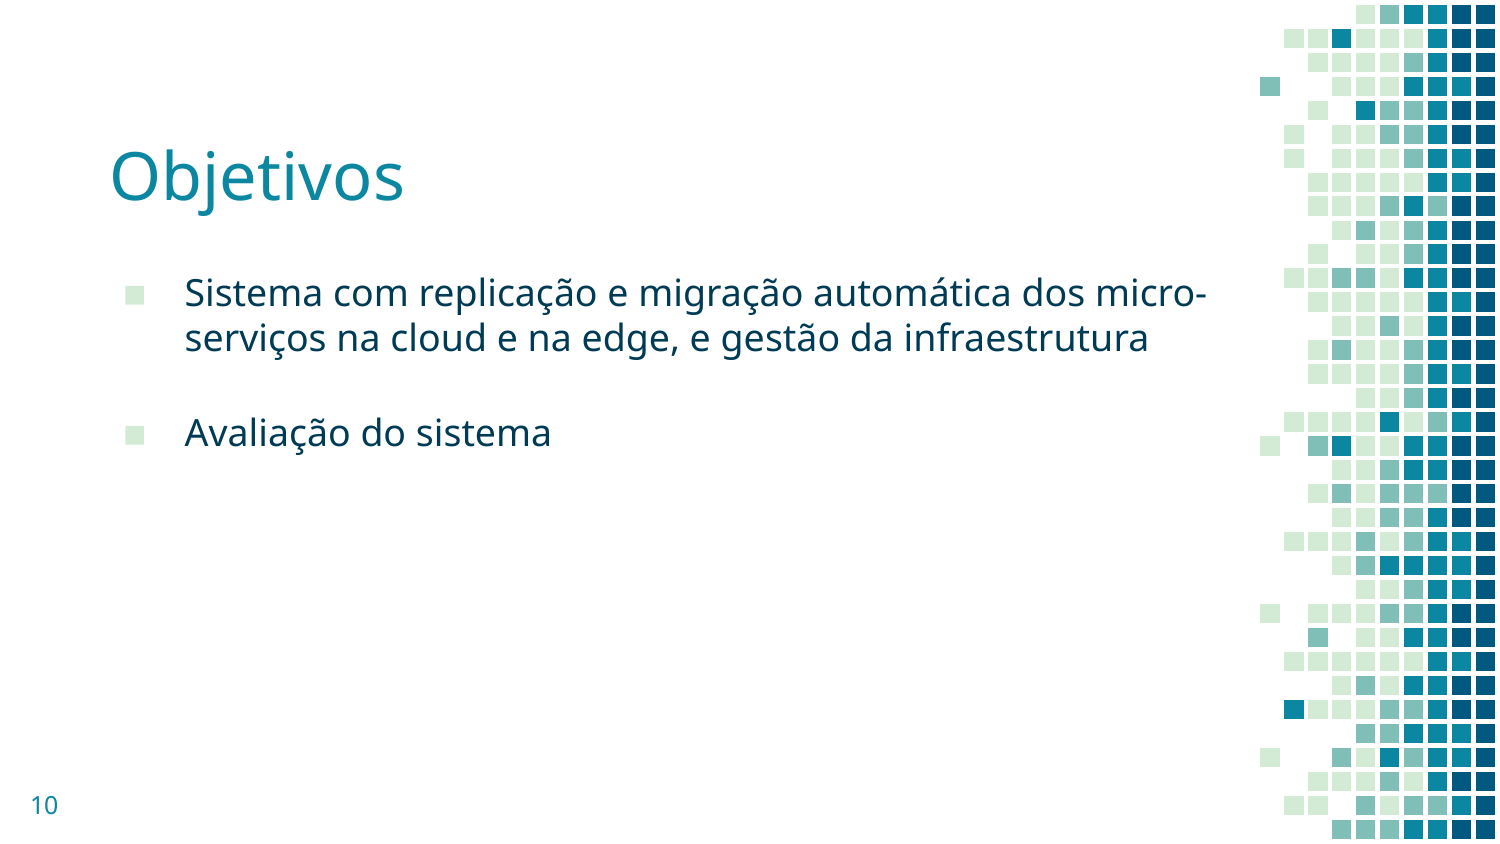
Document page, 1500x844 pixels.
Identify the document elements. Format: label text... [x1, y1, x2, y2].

list Sistema com replicação e migração automática dos micro-serviços na cloud e na edge, e gestão da infraestrutura Avaliação do sistema [94, 253, 1232, 743]
slide_number 10 [15, 774, 105, 839]
title Objetivos [94, 88, 1204, 230]
